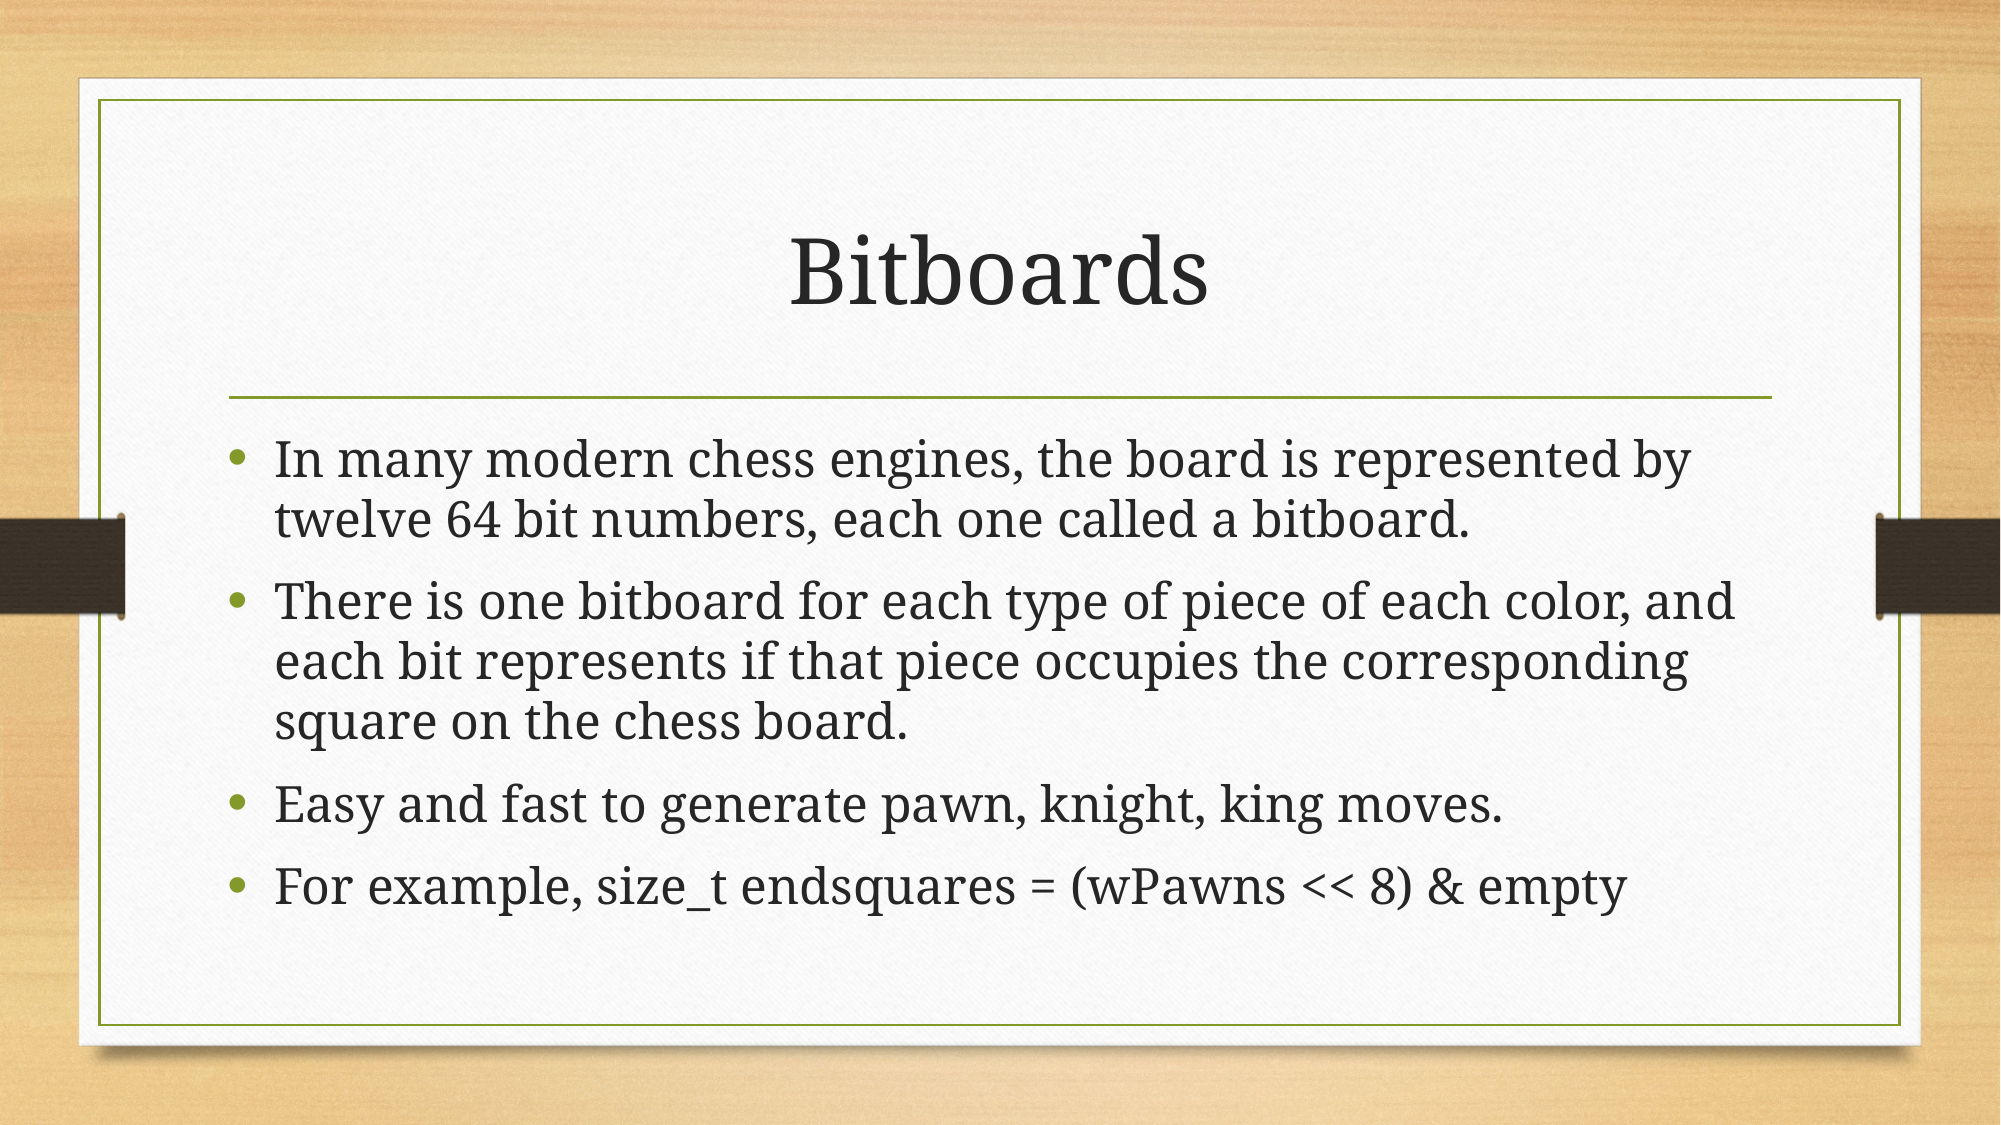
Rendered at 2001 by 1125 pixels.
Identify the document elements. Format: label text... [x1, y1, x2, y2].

title Bitboards [212, 161, 1788, 375]
list In many modern chess engines, the board is represented by twelve 64 bit numbers, each one called a bitboard. There is one bitboard for each type of piece of each color, and each bit represents if that piece occupies the corresponding square on the chess board. Easy and fast to generate pawn, knight, king moves. For example, size_t endsquares = (wPawns << 8) & empty [212, 419, 1788, 964]
picture [0, 0, 2001, 1125]
